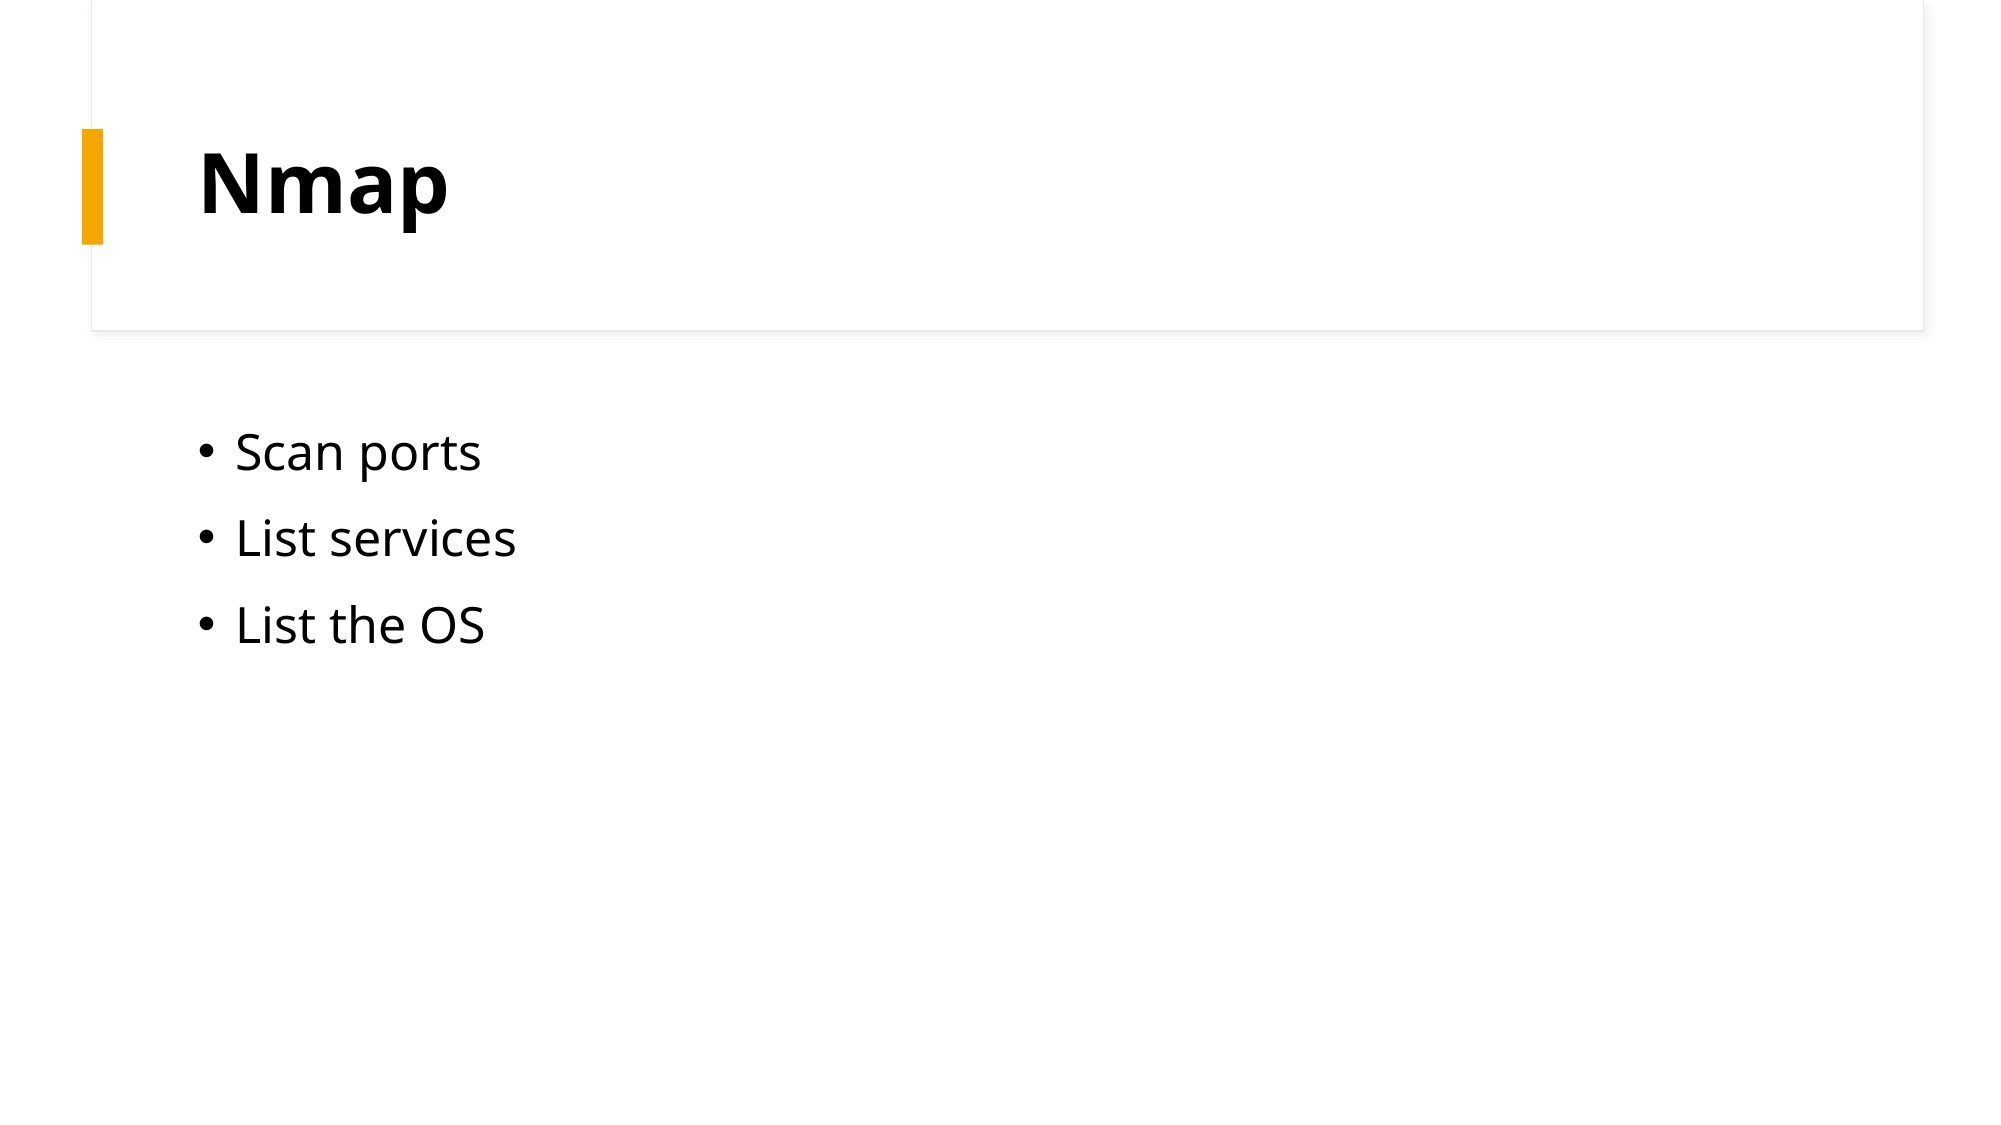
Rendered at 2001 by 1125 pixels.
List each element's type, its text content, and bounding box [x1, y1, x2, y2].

title Nmap [183, 90, 1851, 284]
list Scan ports List services List the OS [183, 406, 1851, 1013]
